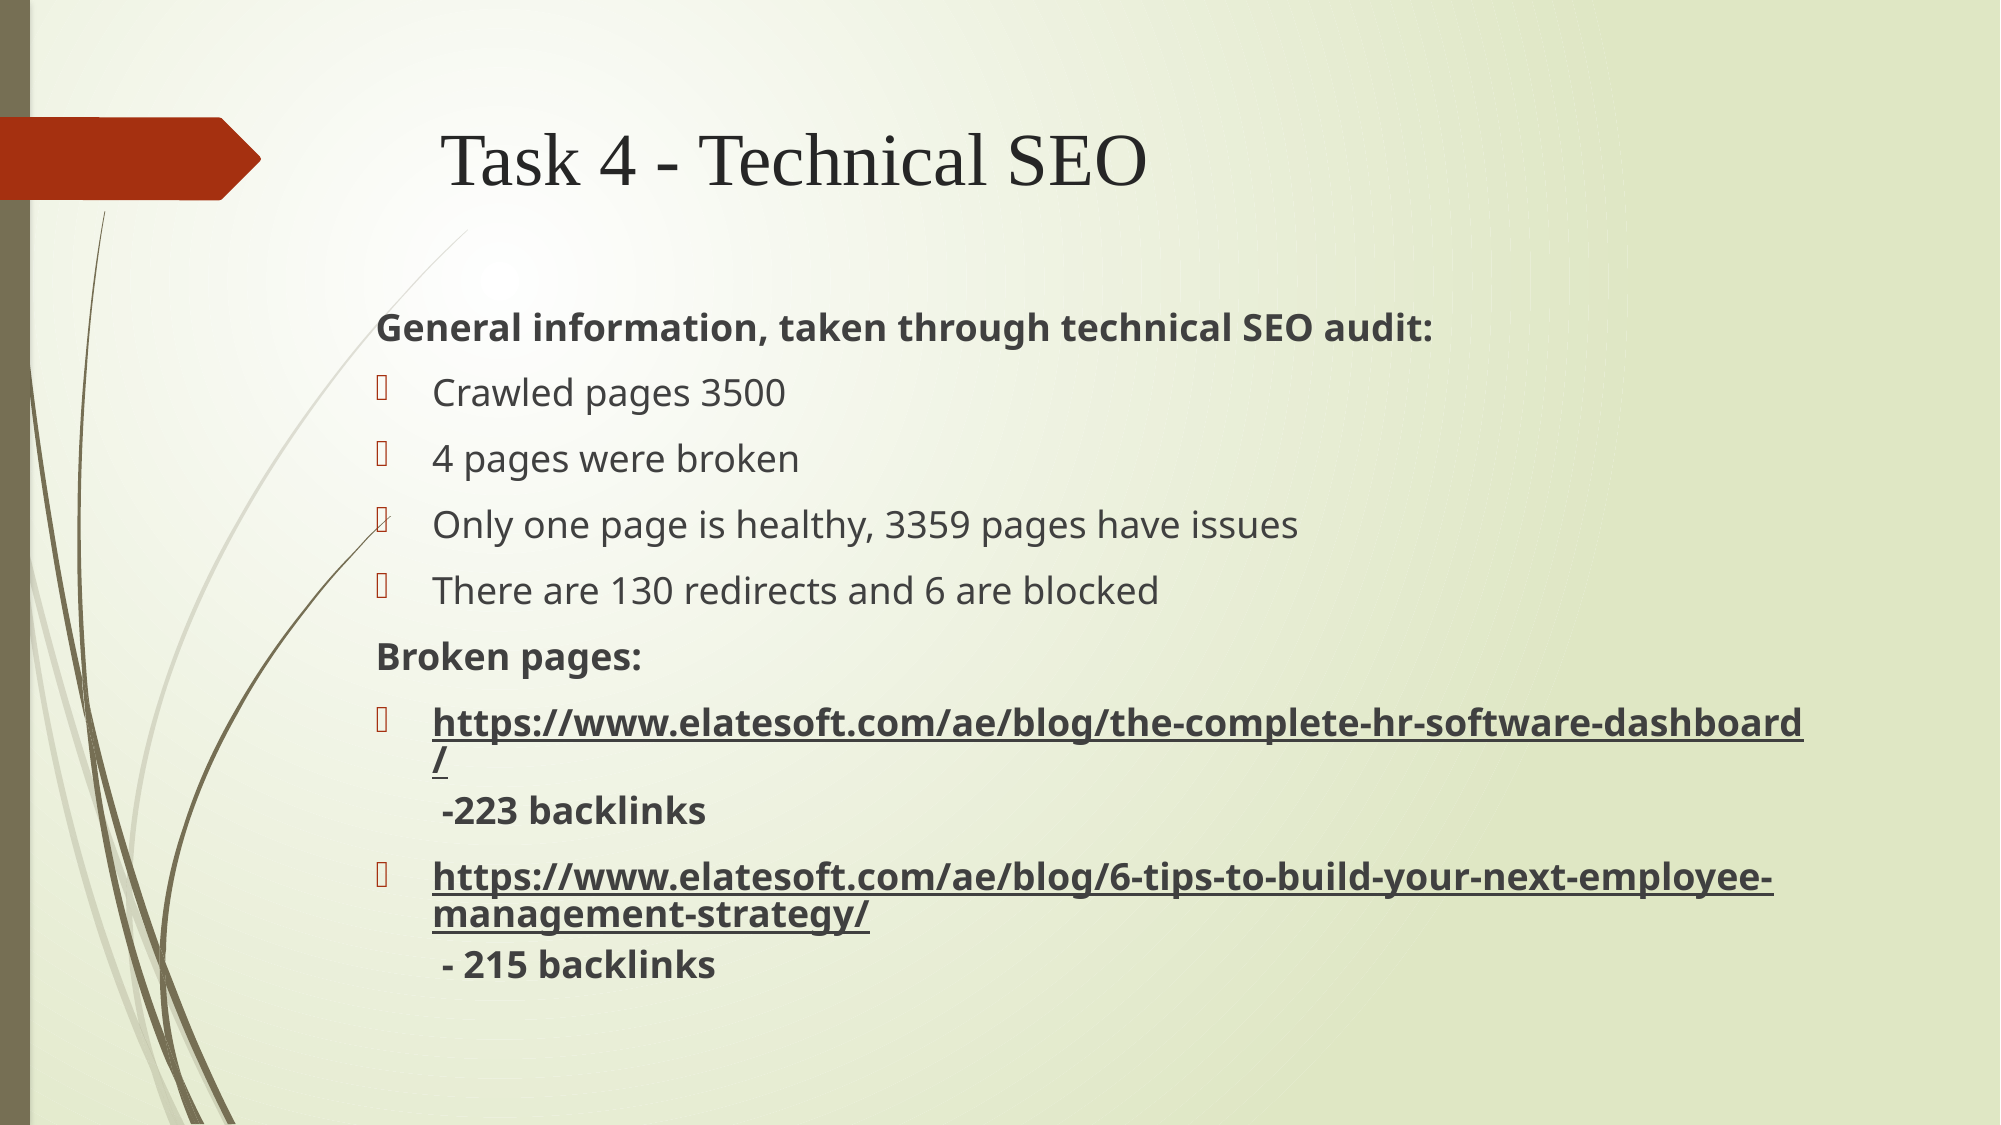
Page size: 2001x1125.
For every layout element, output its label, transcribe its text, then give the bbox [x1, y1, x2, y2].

title Task 4 - Technical SEO [425, 102, 1888, 313]
list General information, taken through technical SEO audit: Crawled pages 3500 4 pages were broken Only one page is healthy, 3359 pages have issues There are 130 redirects and 6 are blocked Broken pages: https://www.elatesoft.com/ae/blog/the-complete-hr-software-dashboard/ -223 backlinks https://www.elatesoft.com/ae/blog/6-tips-to-build-your-next-employee-management-strategy/ - 215 backlinks [360, 296, 1824, 1064]
